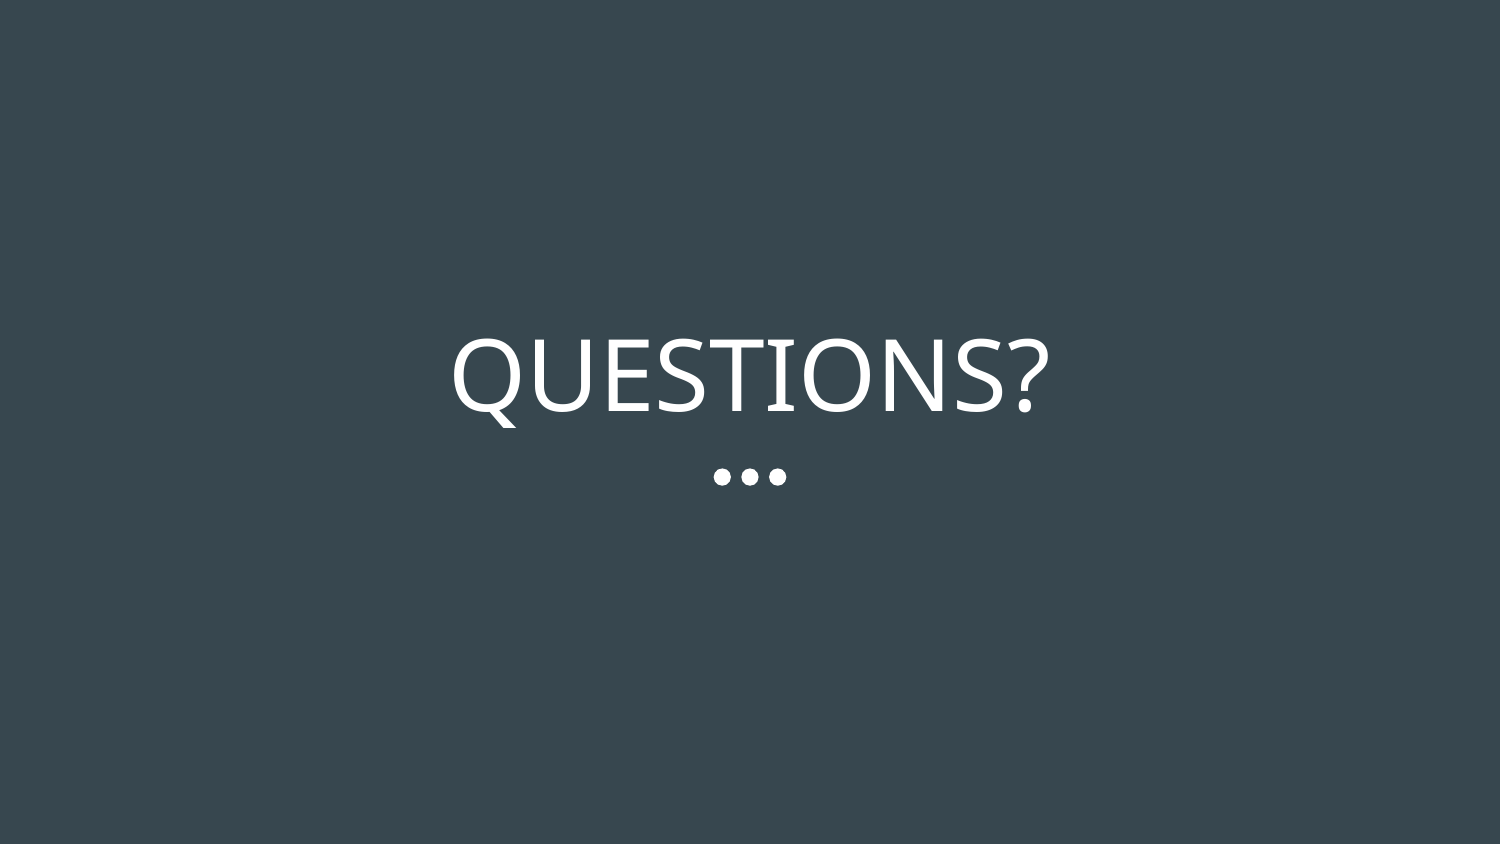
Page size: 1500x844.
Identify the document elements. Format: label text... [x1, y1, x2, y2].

title QUESTIONS? [110, 162, 1390, 447]
